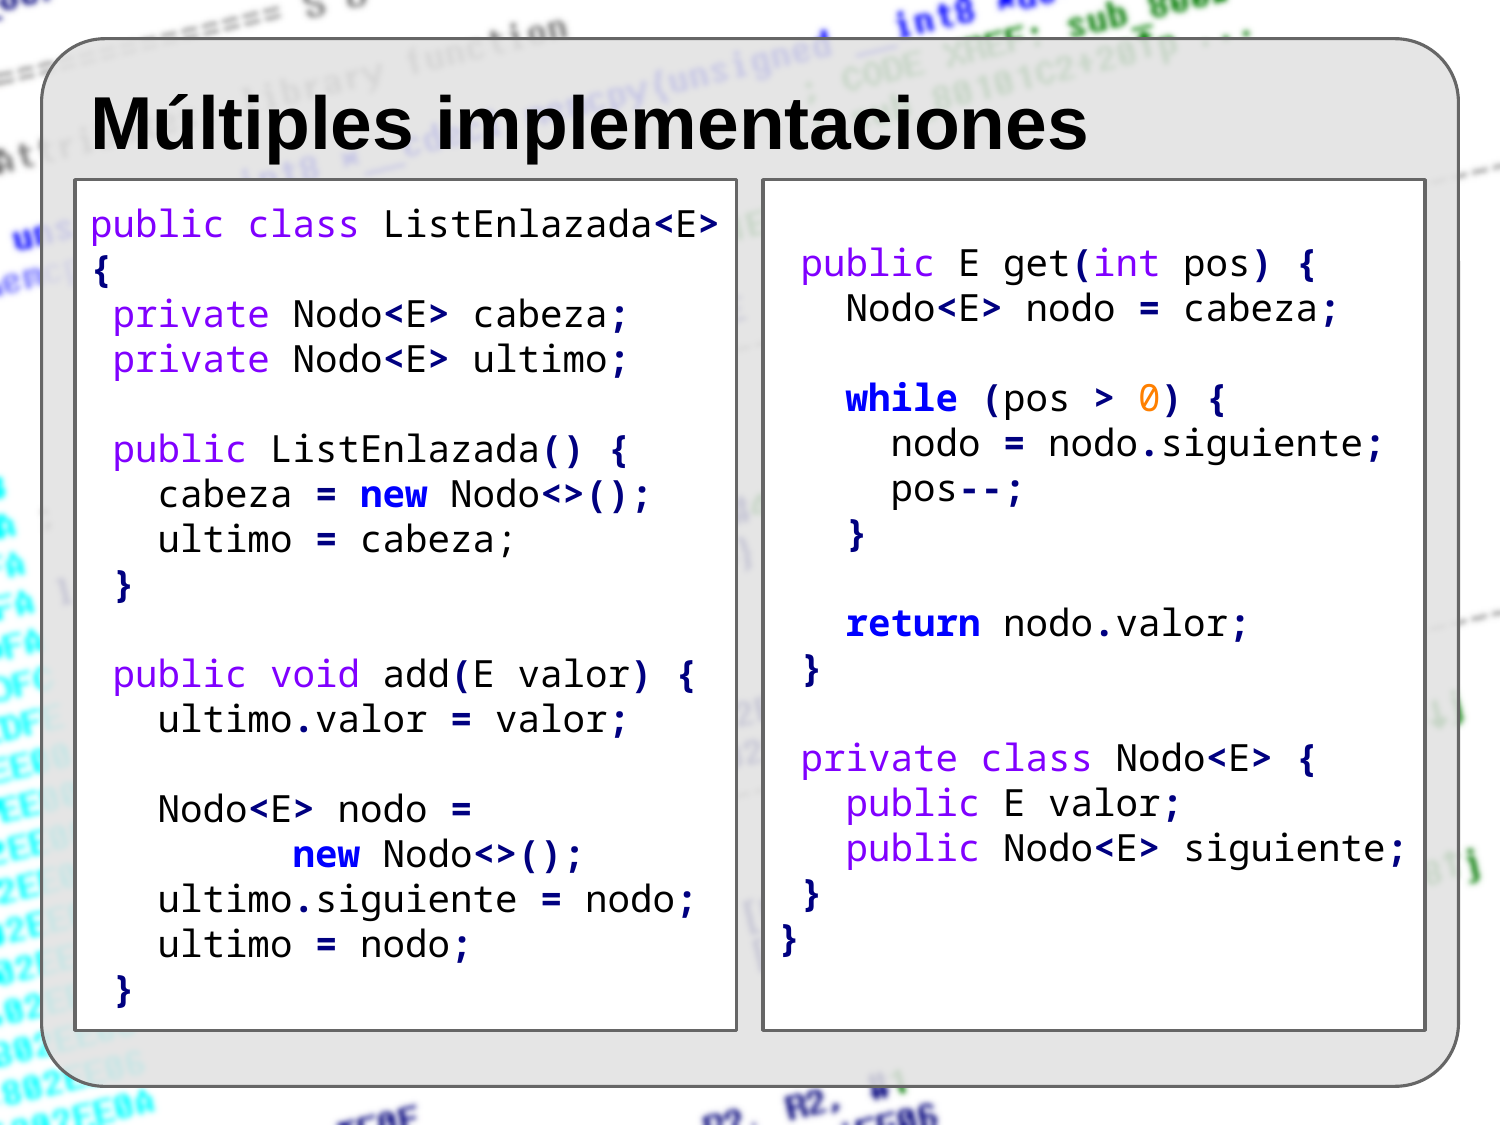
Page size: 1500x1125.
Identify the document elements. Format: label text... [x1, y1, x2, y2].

picture [0, 0, 1500, 1125]
text_box public E get(int pos) { Nodo<E> nodo = cabeza; while (pos > 0) { nodo = nodo.siguiente; pos--; } return nodo.valor; } private class Nodo<E> { public E valor; public Nodo<E> siguiente; } } [763, 179, 1425, 1031]
text_box public class ListEnlazada<E> { private Nodo<E> cabeza; private Nodo<E> ultimo; public ListEnlazada() { cabeza = new Nodo<>(); ultimo = cabeza; } public void add(E valor) { ultimo.valor = valor; Nodo<E> nodo = new Nodo<>(); ultimo.siguiente = nodo; ultimo = nodo; } [75, 179, 737, 1031]
title Múltiples implementaciones [75, 45, 1425, 180]
